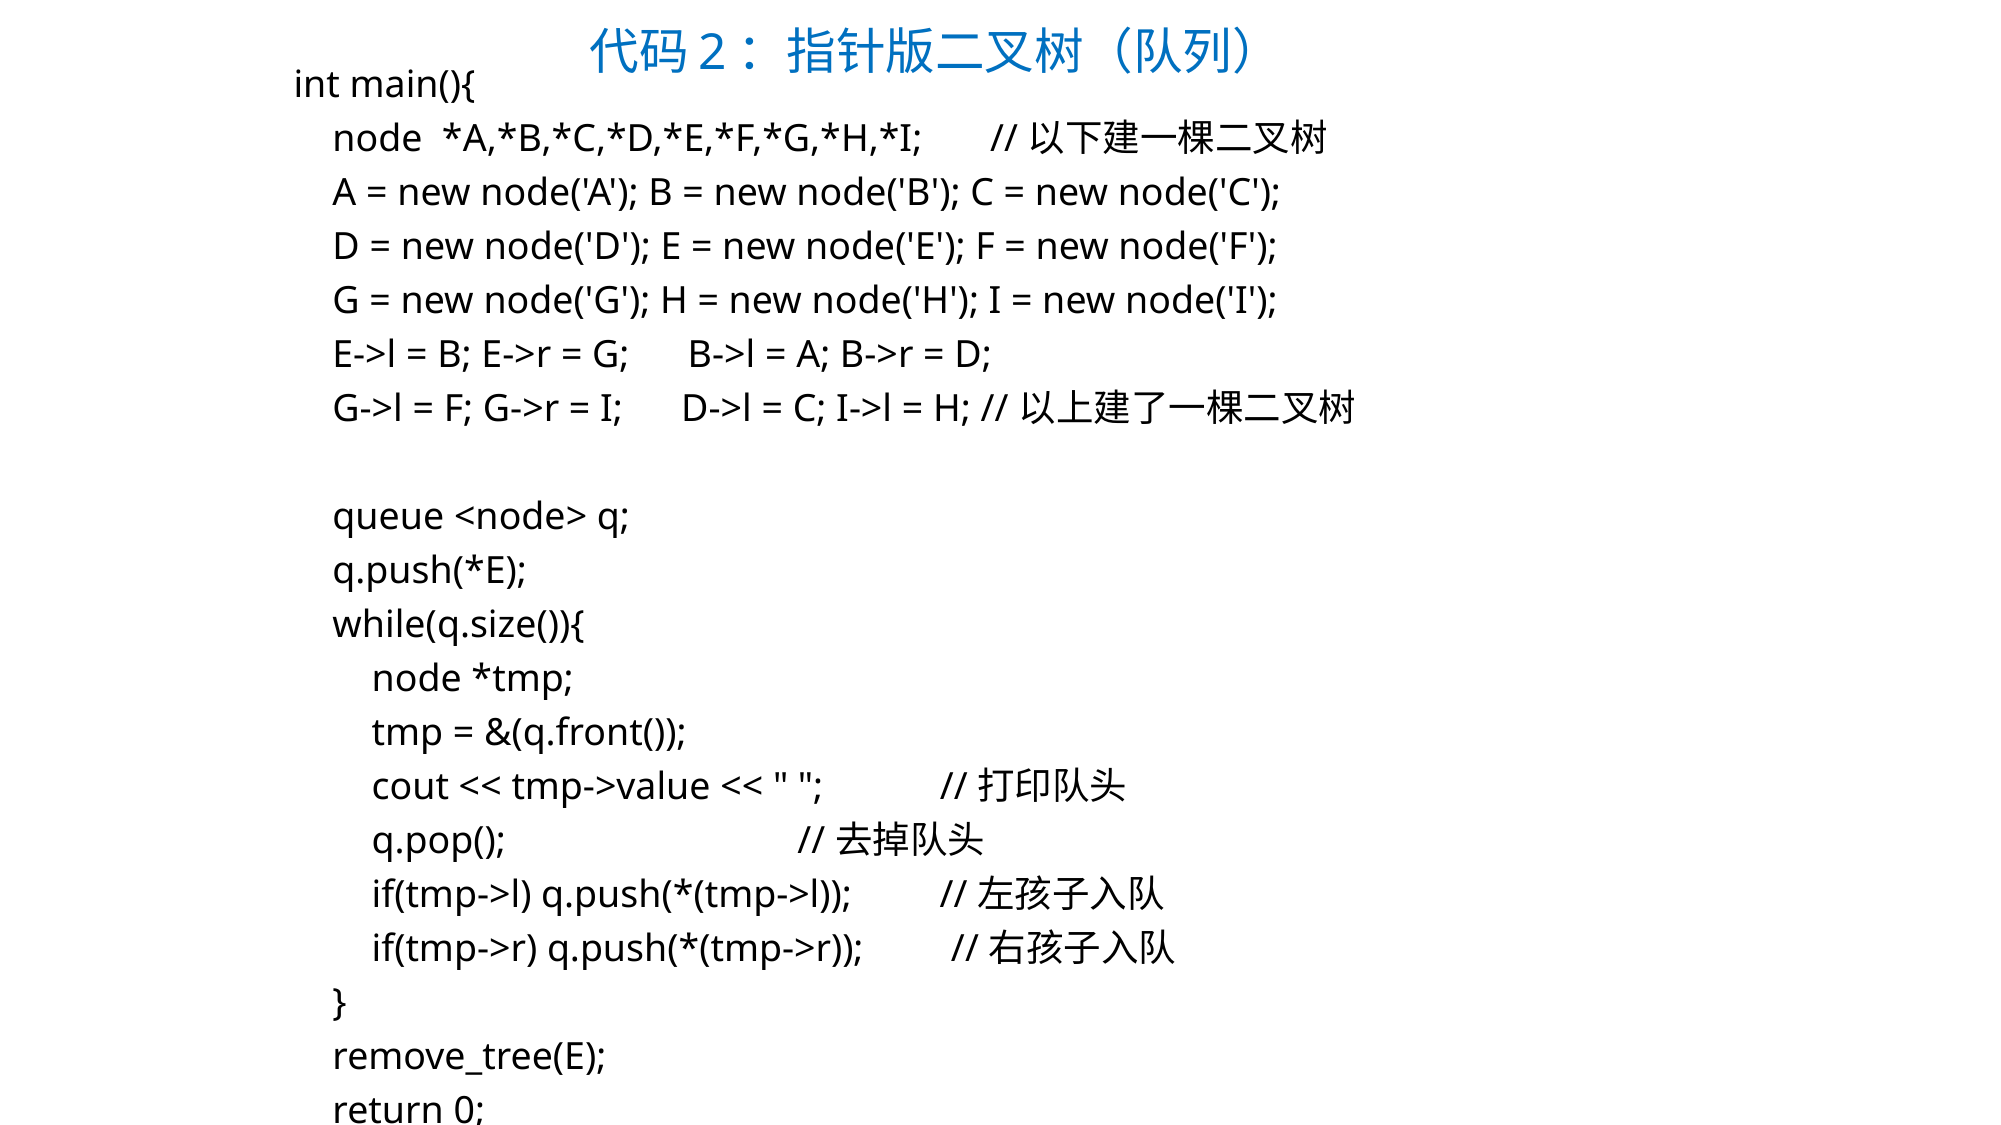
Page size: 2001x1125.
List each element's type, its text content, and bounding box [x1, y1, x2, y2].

title 代码2：指针版二叉树（队列） [574, 19, 1438, 52]
list int main(){ node *A,*B,*C,*D,*E,*F,*G,*H,*I; //以下建一棵二叉树 A = new node('A'); B = new node('B'); C = new node('C'); D = new node('D'); E = new node('E'); F = new node('F'); G = new node('G'); H = new node('H'); I = new node('I'); E->l = B; E->r = G; B->l = A; B->r = D; G->l = F; G->r = I; D->l = C; I->l = H; //以上建了一棵二叉树 queue <node> q; q.push(*E); while(q.size()){ node *tmp; tmp = &(q.front()); cout << tmp->value << " "; //打印队头 q.pop(); //去掉队头 if(tmp->l) q.push(*(tmp->l)); //左孩子入队 if(tmp->r) q.push(*(tmp->r)); //右孩子入队 } remove_tree(E); return 0; } [278, 52, 1629, 1125]
